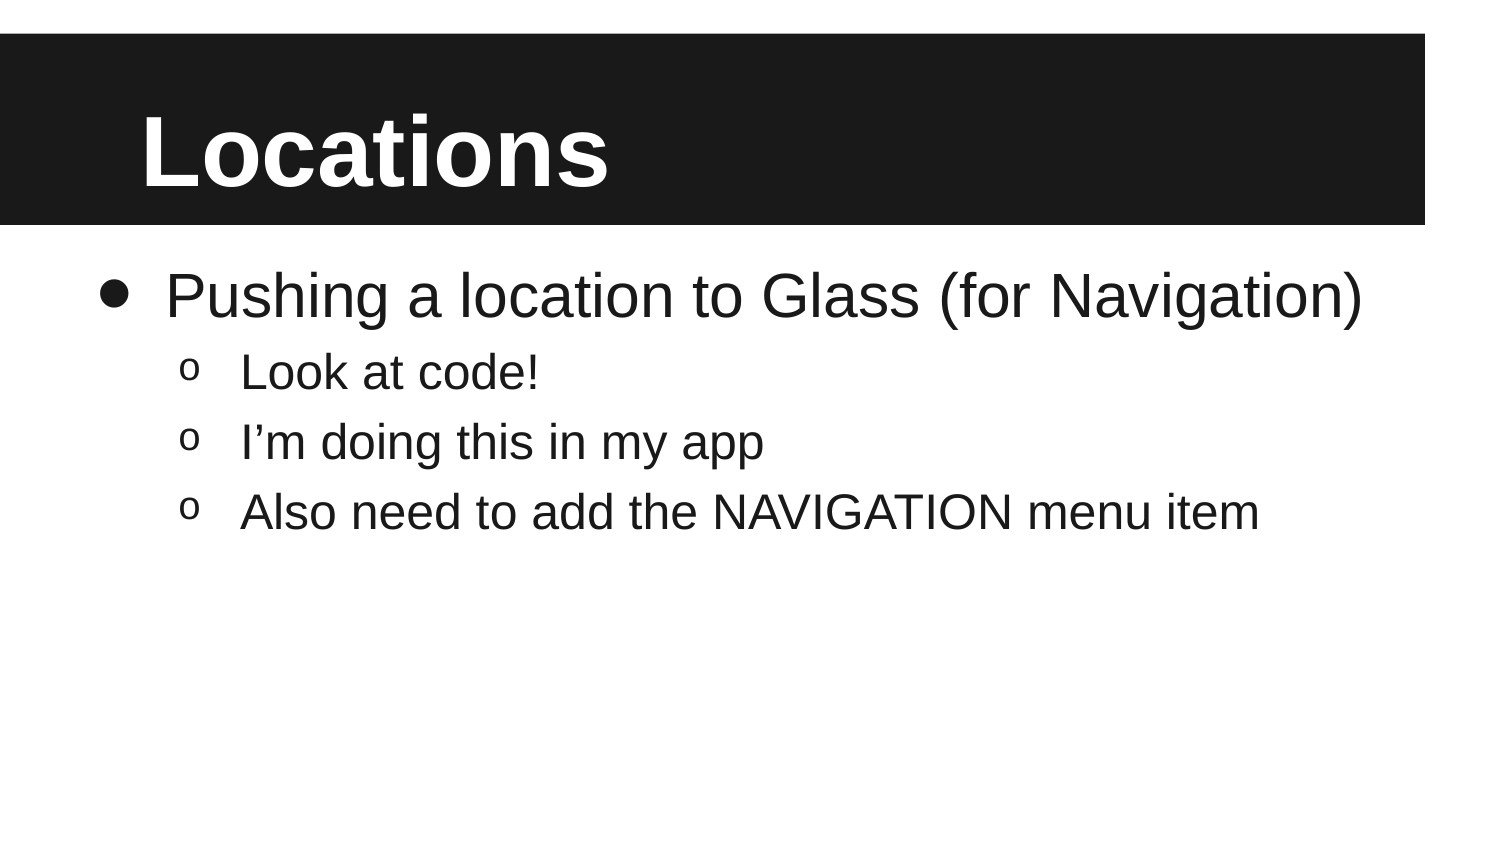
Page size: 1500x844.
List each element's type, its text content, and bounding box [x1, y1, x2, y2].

title Locations [75, 33, 1425, 221]
list Pushing a location to Glass (for Navigation) Look at code! I’m doing this in my app Also need to add the NAVIGATION menu item [75, 239, 1425, 808]
